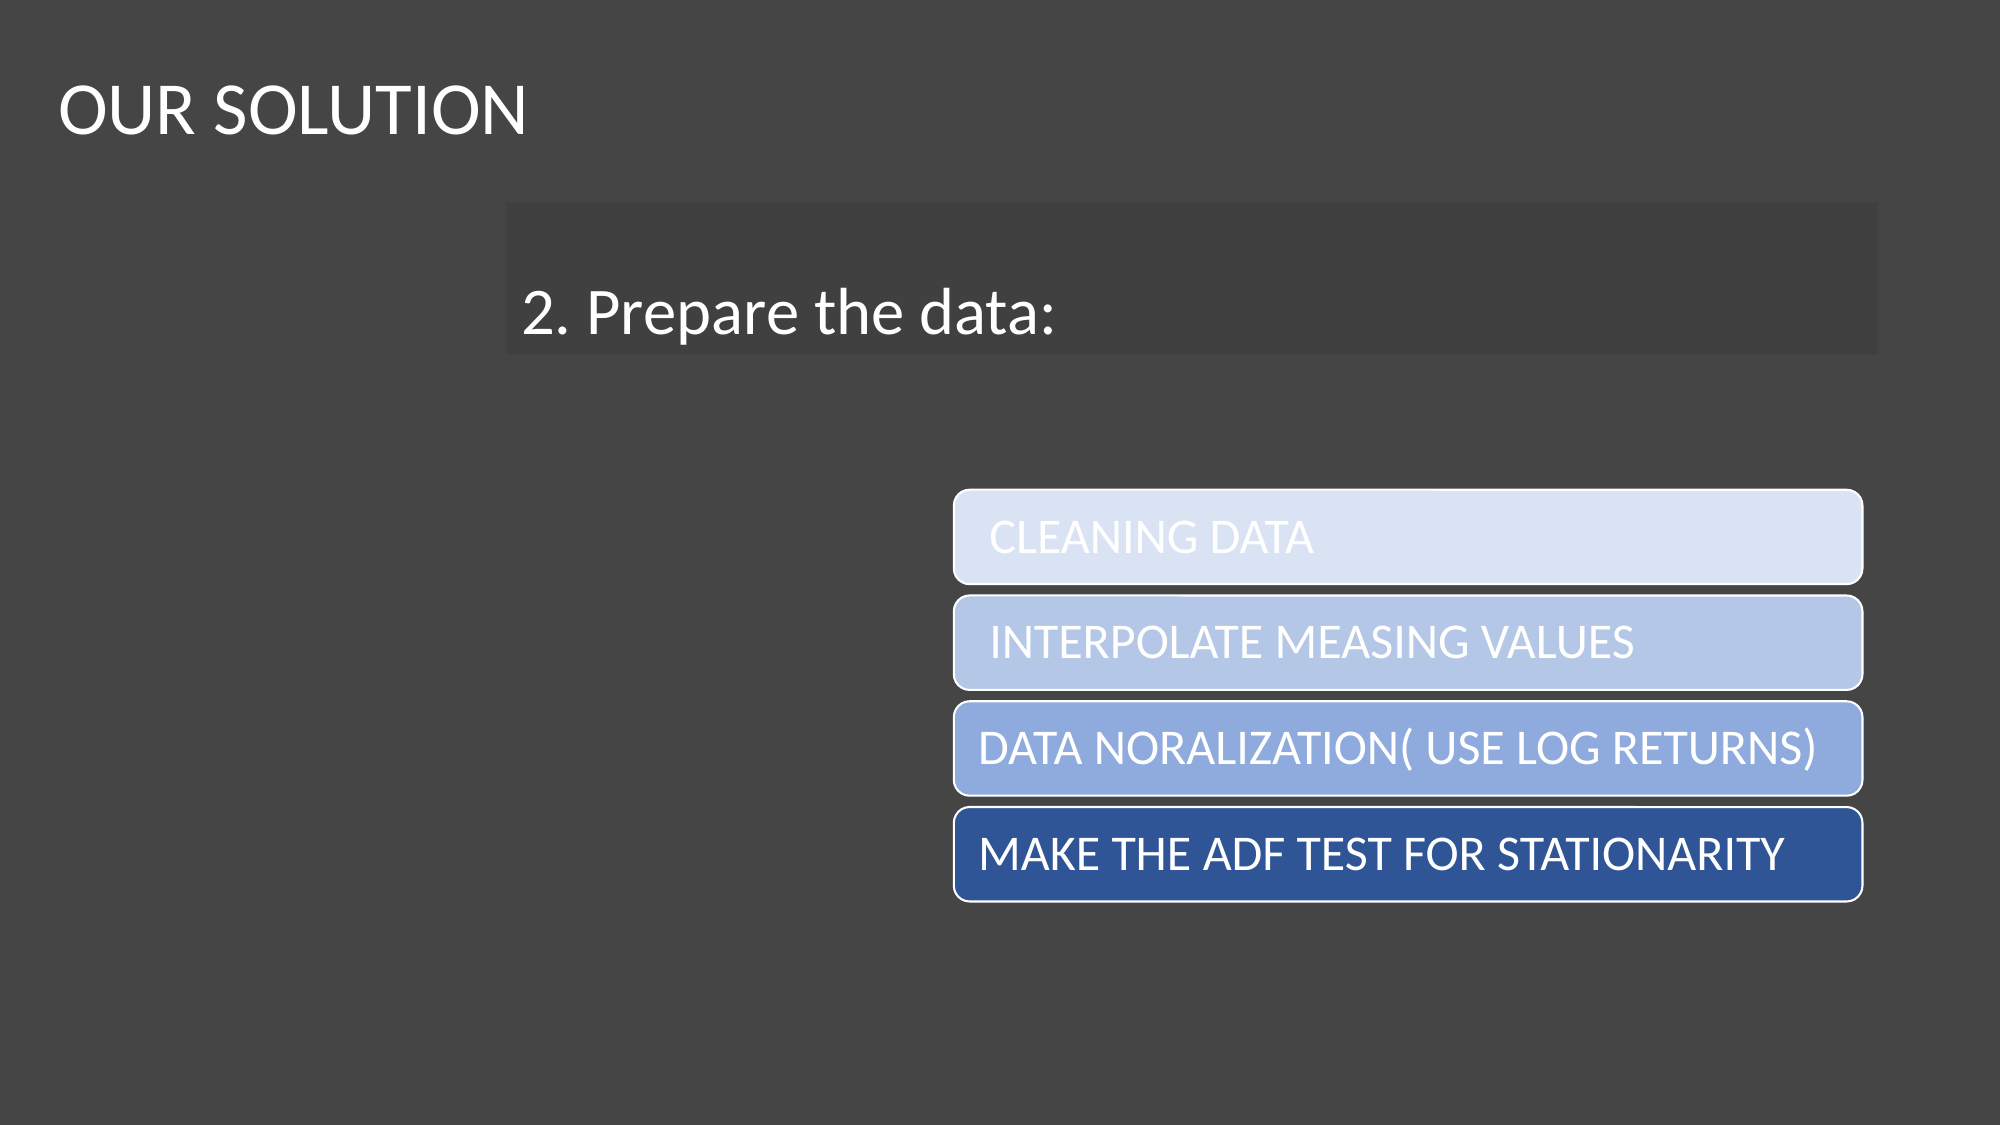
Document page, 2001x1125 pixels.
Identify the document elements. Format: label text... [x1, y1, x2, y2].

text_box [953, 400, 1863, 991]
text_box 2. Prepare the data: [505, 201, 1879, 356]
text_box OUR SOLUTION [43, 52, 1570, 157]
